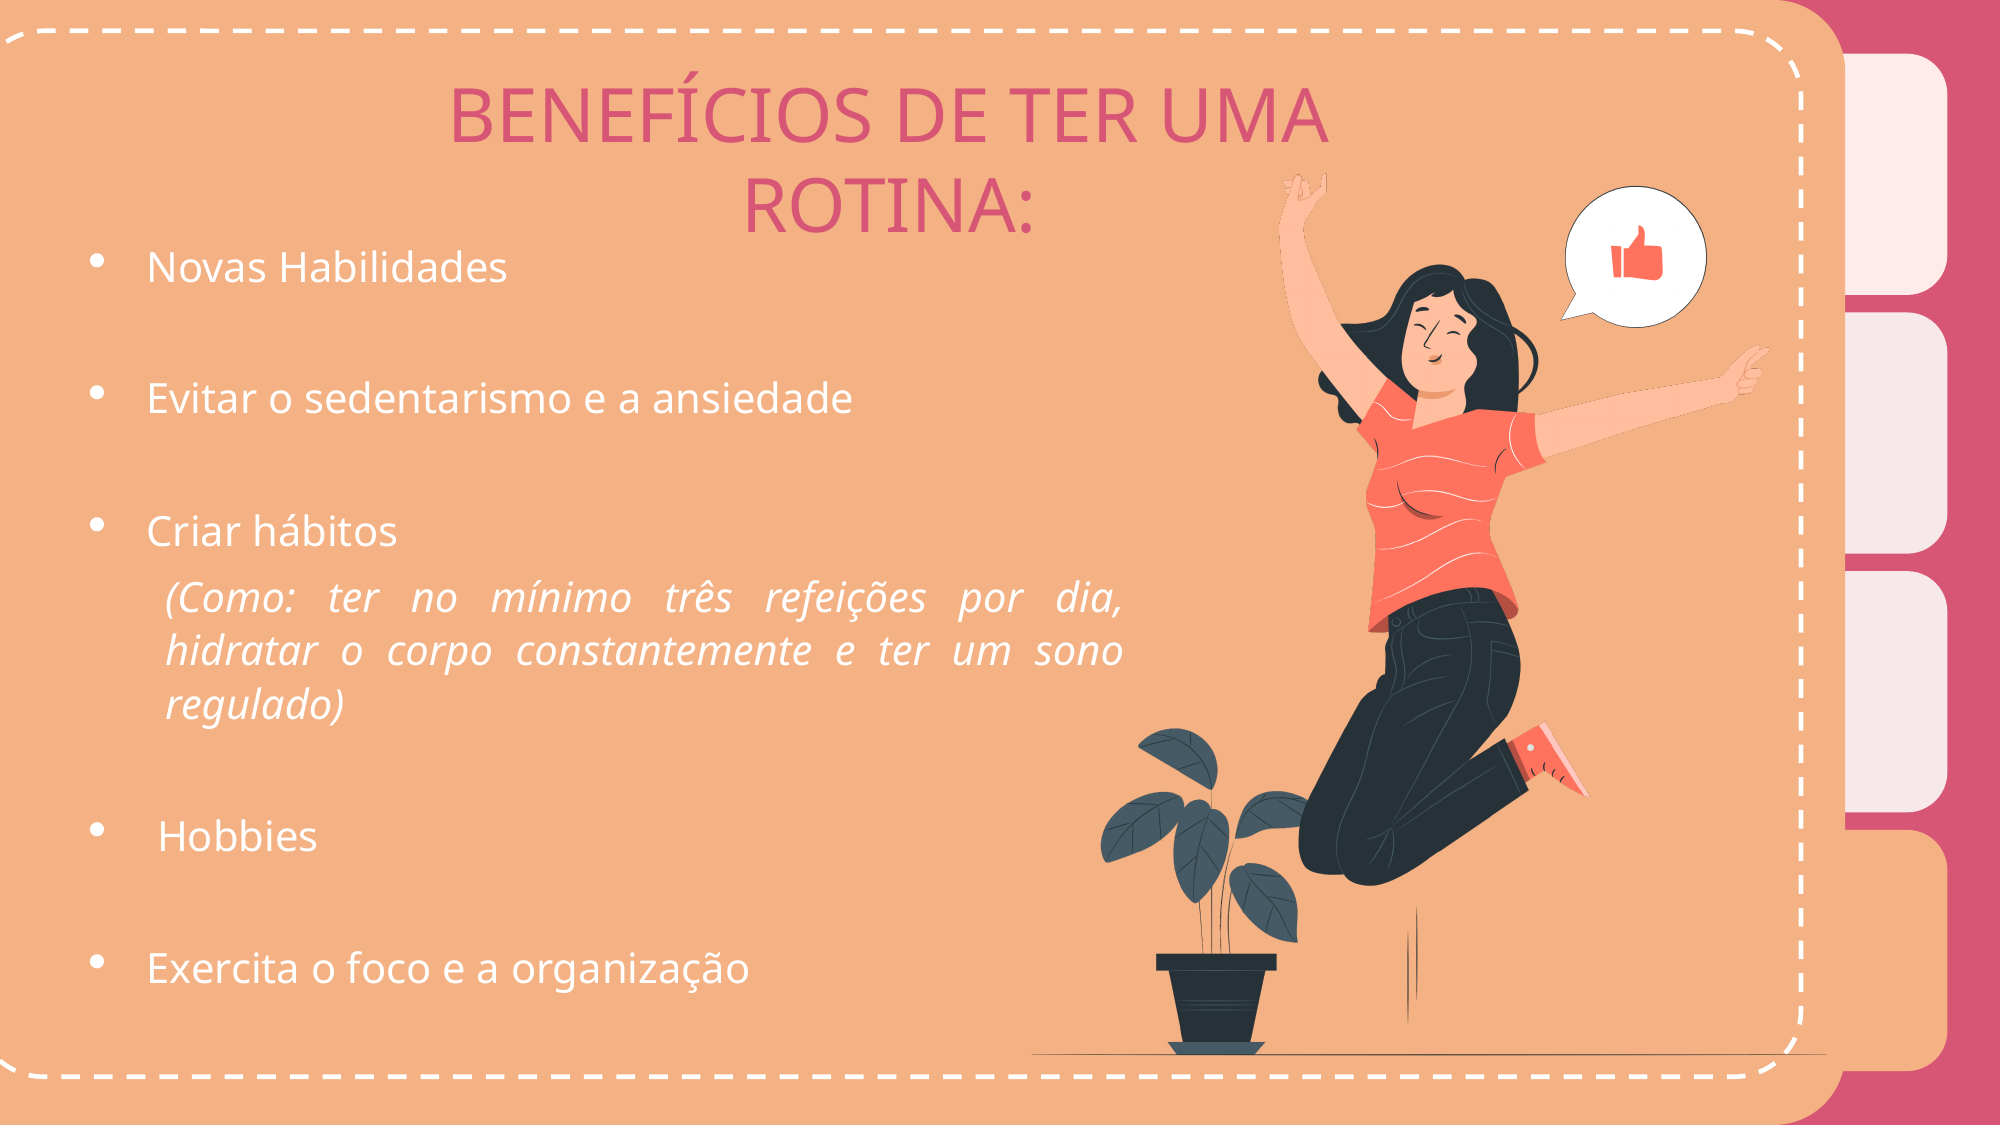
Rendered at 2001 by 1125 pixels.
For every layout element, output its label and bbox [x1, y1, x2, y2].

text_box [0, 0, 1948, 1125]
picture [933, 108, 1925, 1100]
